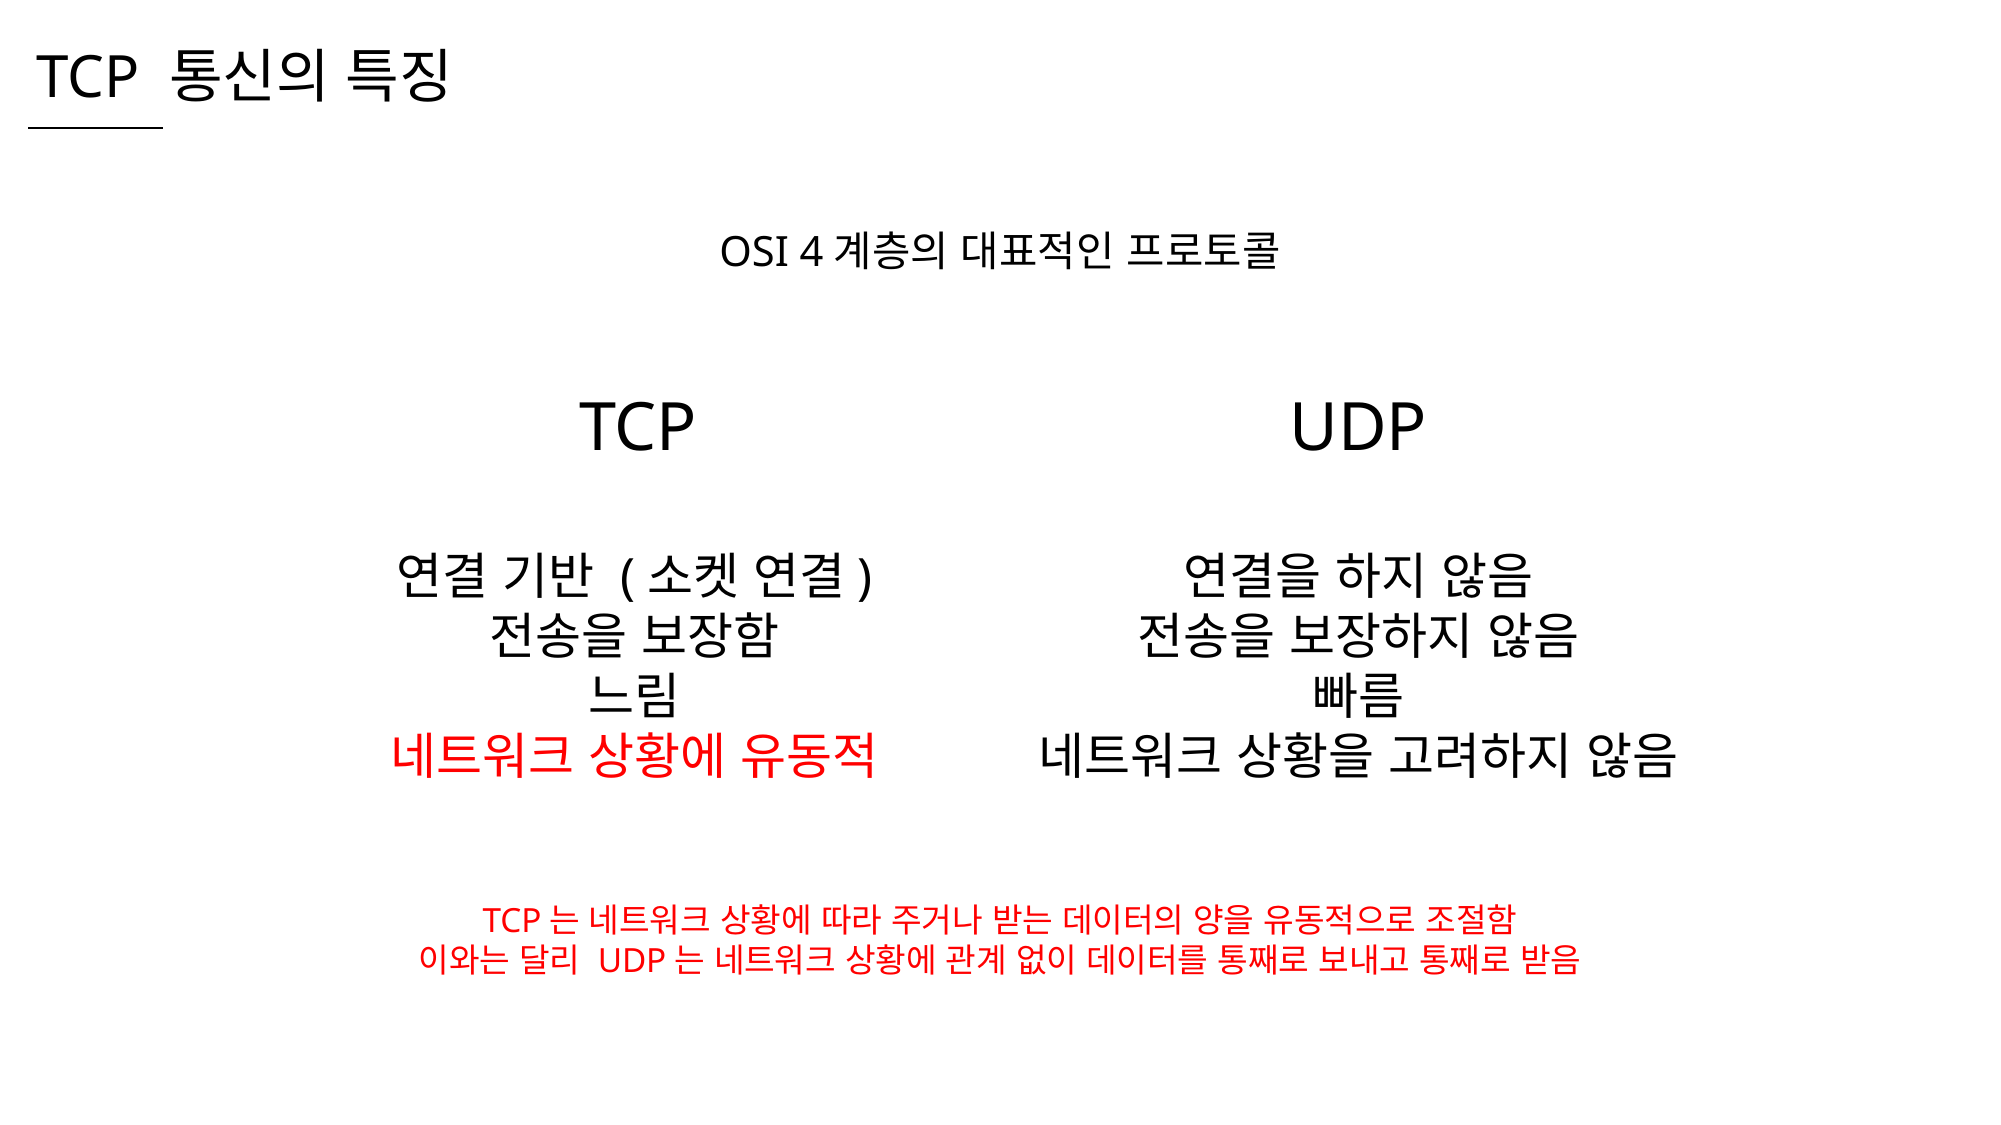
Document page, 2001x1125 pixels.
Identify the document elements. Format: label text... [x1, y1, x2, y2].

text_box 연결을 하지 않음 전송을 보장하지 않음 빠름 네트워크 상황을 고려하지 않음 [1023, 537, 1694, 793]
text_box TCP 통신의 특징 [21, 31, 468, 117]
text_box UDP [1274, 375, 1443, 471]
text_box OSI 4계층의 대표적인 프로토콜 [704, 217, 1296, 283]
text_box TCP는 네트워크 상황에 따라 주거나 받는 데이터의 양을 유동적으로 조절함 이와는 달리 UDP는 네트워크 상황에 관계 없이 데이터를 통째로 보내고 통째로 받음 [404, 891, 1596, 987]
text_box 연결 기반 (소켓 연결) 전송을 보장함 느림 네트워크 상황에 유동적 [376, 537, 894, 793]
text_box TCP [564, 375, 713, 471]
